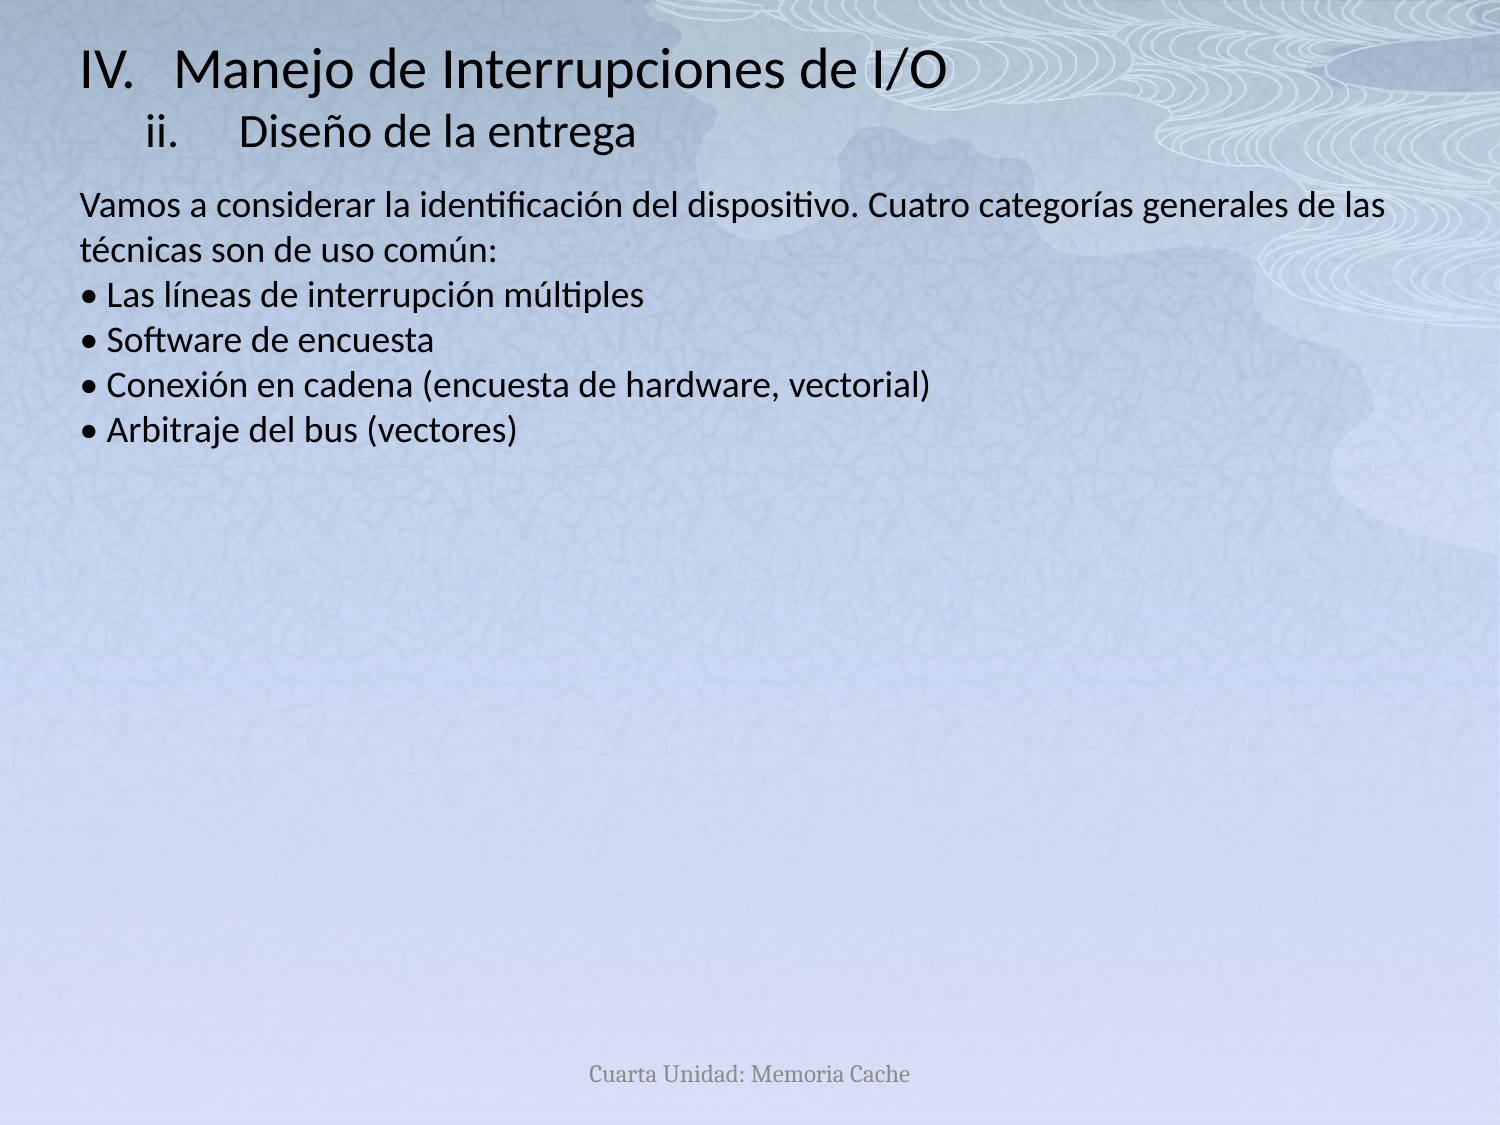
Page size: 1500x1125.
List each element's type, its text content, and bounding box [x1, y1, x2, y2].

text_box Vamos a considerar la identificación del dispositivo. Cuatro categorías generales de las técnicas son de uso común: • Las líneas de interrupción múltiples • Software de encuesta • Conexión en cadena (encuesta de hardware, vectorial) • Arbitraje del bus (vectores) [64, 172, 1415, 503]
text_box Cuarta Unidad: Memoria Cache [512, 1042, 988, 1103]
text_box Manejo de Interrupciones de I/O Diseño de la entrega [64, 0, 1415, 172]
